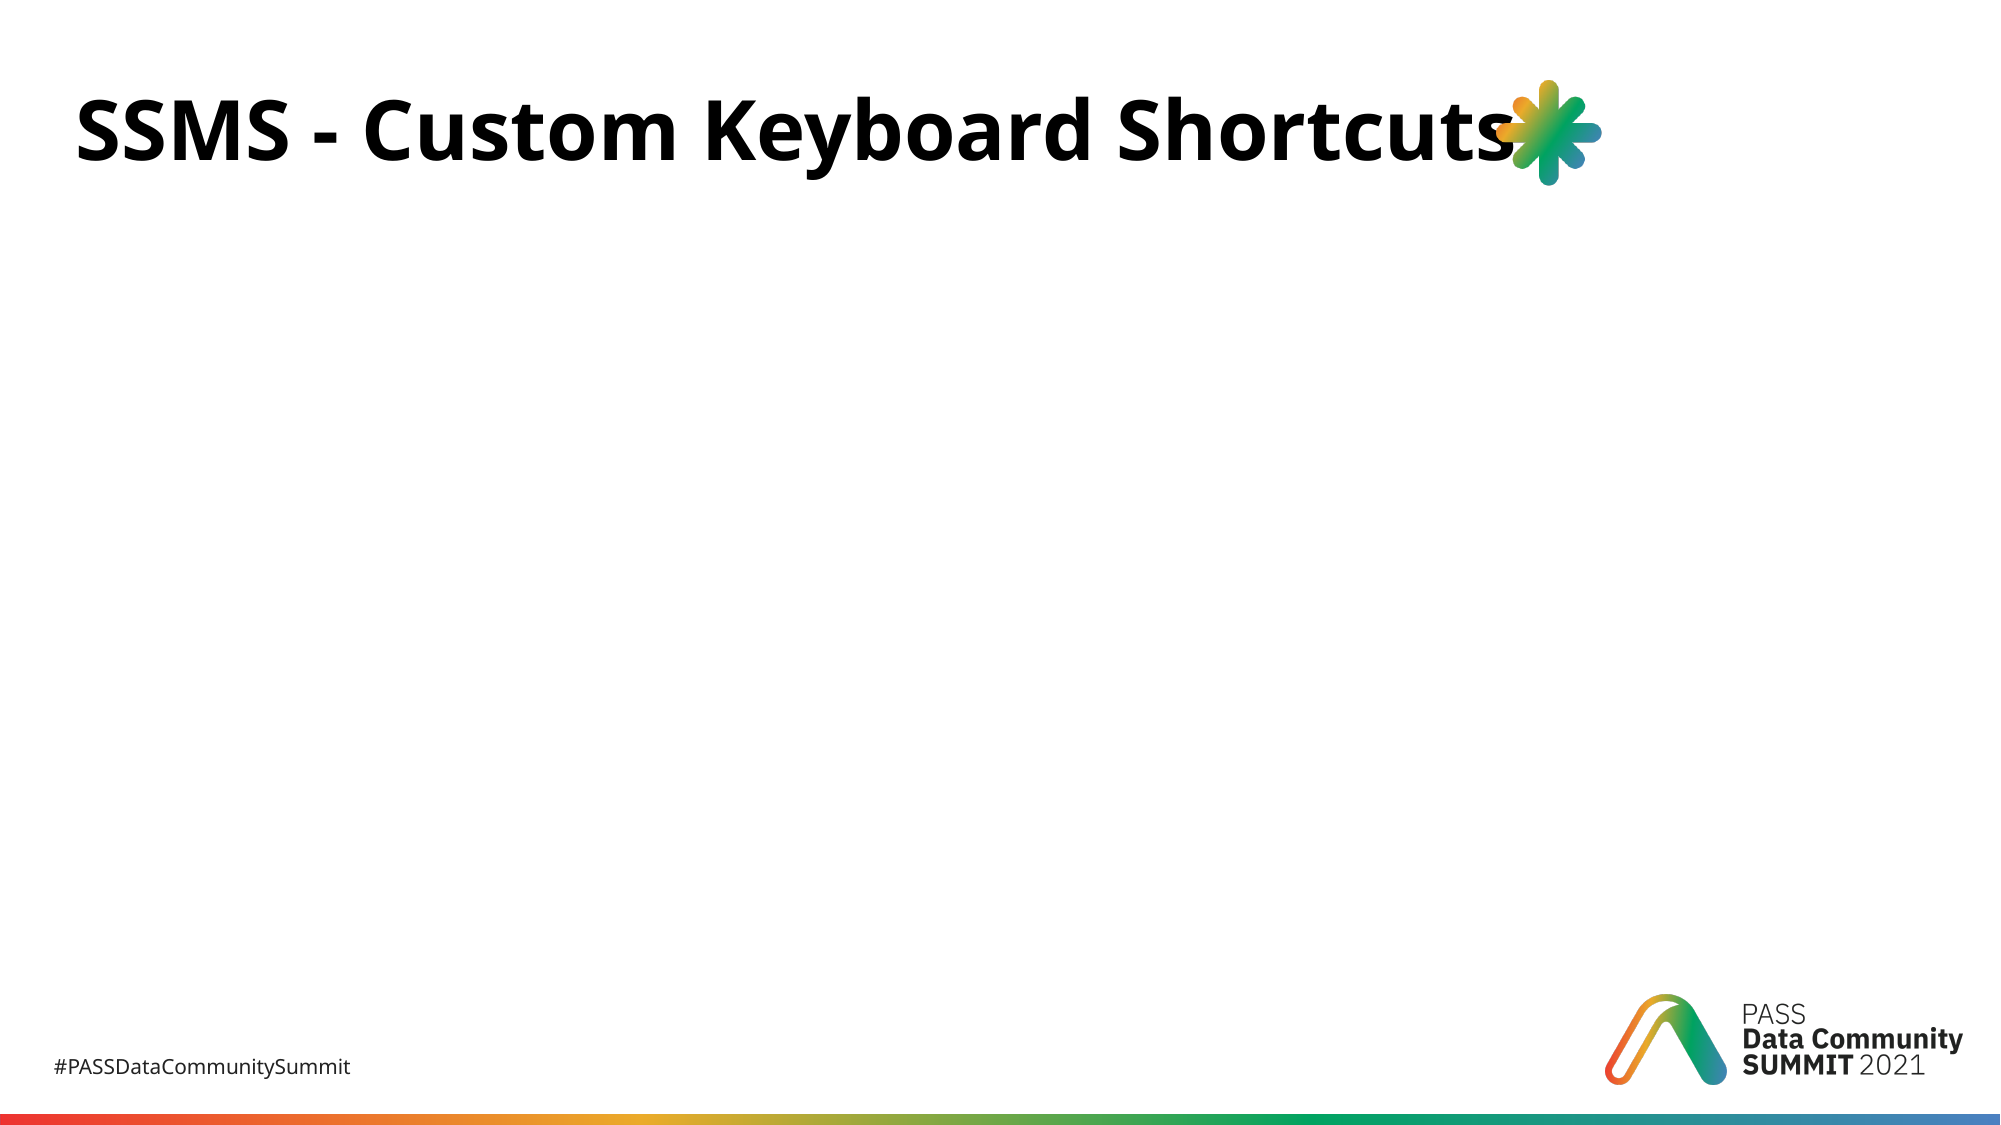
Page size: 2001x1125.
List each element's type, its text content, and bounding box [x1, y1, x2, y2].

picture [0, 1114, 2000, 1125]
picture [1491, 75, 1606, 190]
picture [1605, 994, 1963, 1085]
title SSMS - Custom Keyboard Shortcuts [60, 80, 1606, 299]
